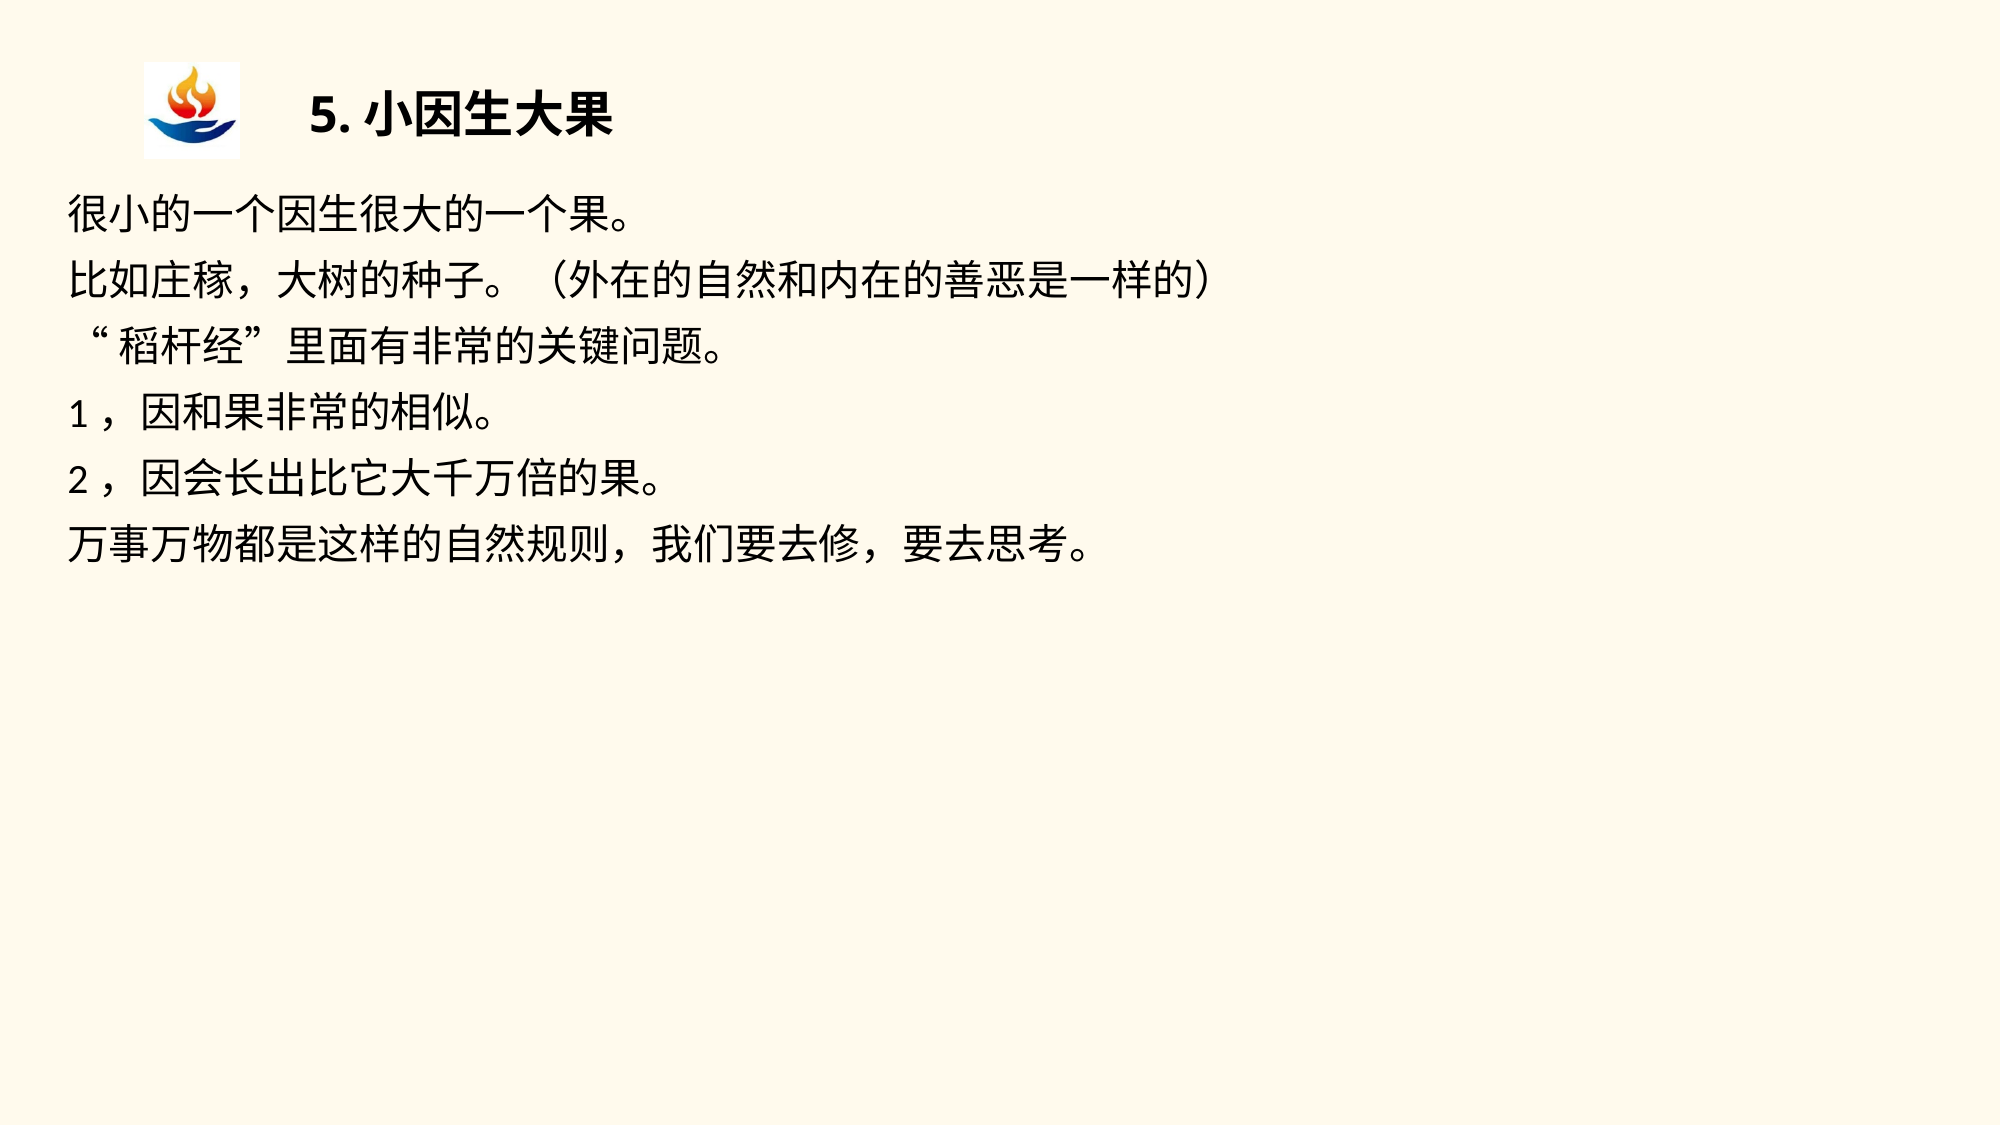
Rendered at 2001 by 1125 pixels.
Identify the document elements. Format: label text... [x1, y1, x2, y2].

title 5.小因生大果 [240, 70, 696, 151]
picture [144, 62, 240, 159]
subtitle 很小的一个因生很大的一个果。 比如庄稼，大树的种子。（外在的自然和内在的善恶是一样的） “稻杆经”里面有非常的关键问题。 1，因和果非常的相似。 2，因会长出比它大千万倍的果。 万事万物都是这样的自然规则，我们要去修，要去思考。 [52, 186, 1981, 1079]
